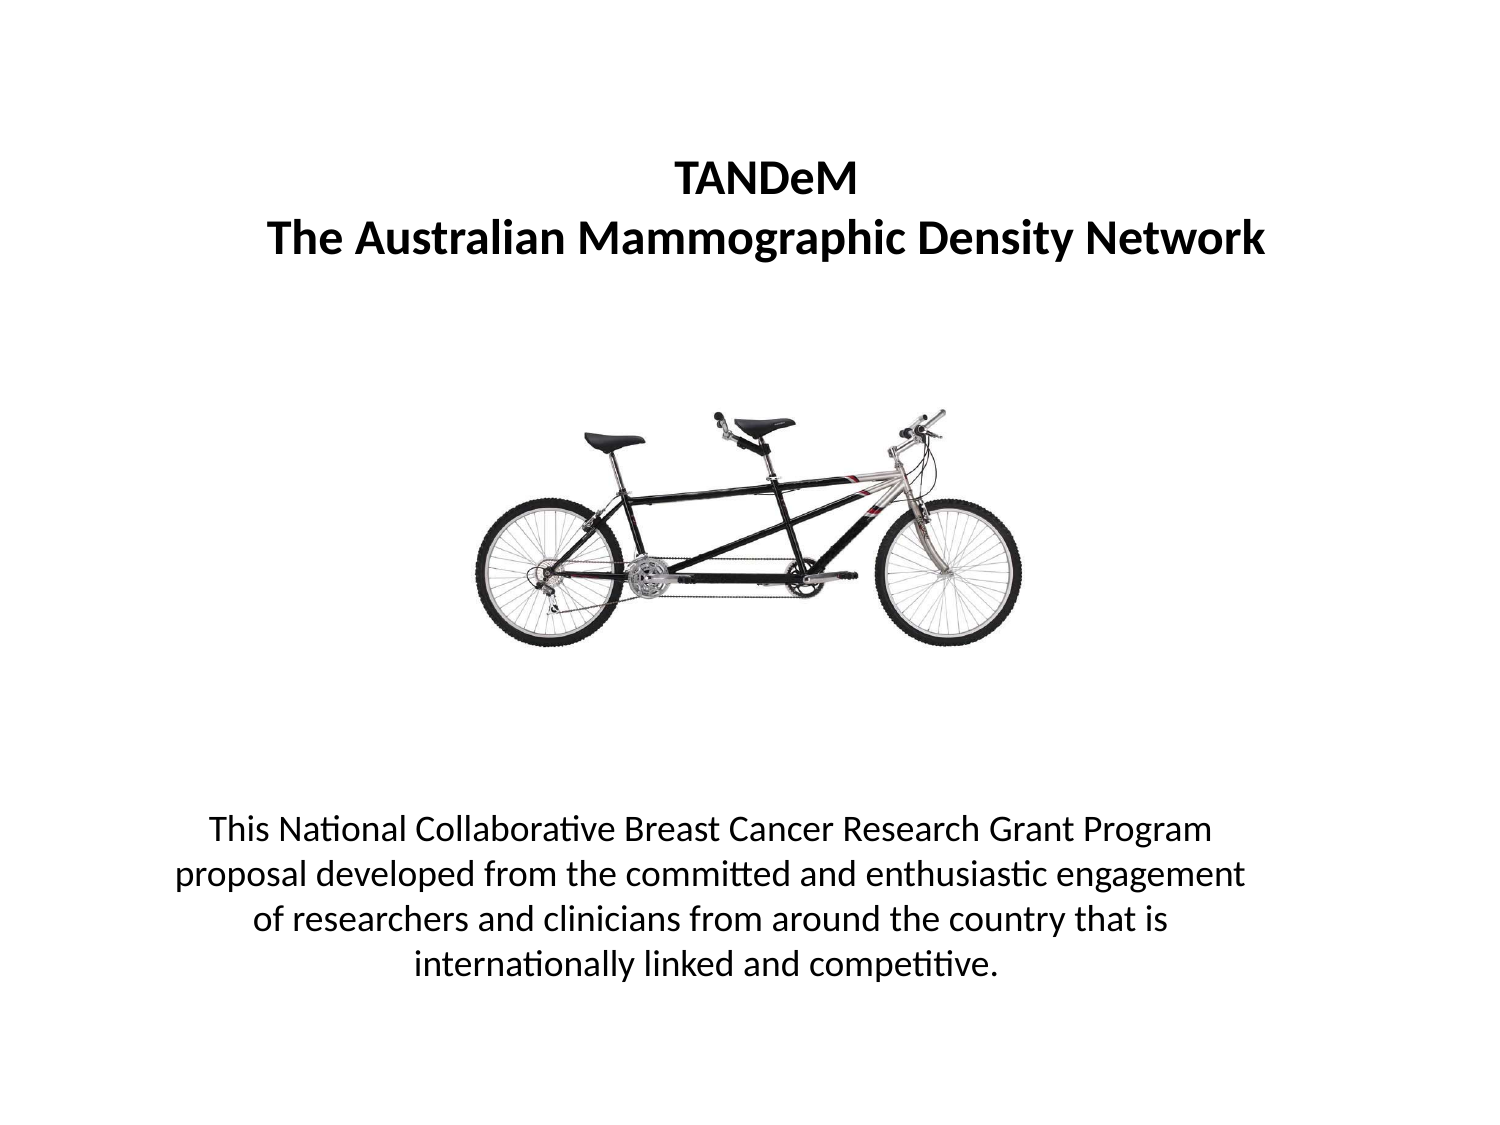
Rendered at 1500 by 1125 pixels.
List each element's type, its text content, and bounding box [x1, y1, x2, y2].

text_box This National Collaborative Breast Cancer Research Grant Program proposal developed from the committed and enthusiastic engagement of researchers and clinicians from around the country that is internationally linked and competitive. [143, 796, 1279, 992]
picture [470, 397, 1030, 649]
text_box TANDeM The Australian Mammographic Density Network [252, 136, 1282, 272]
